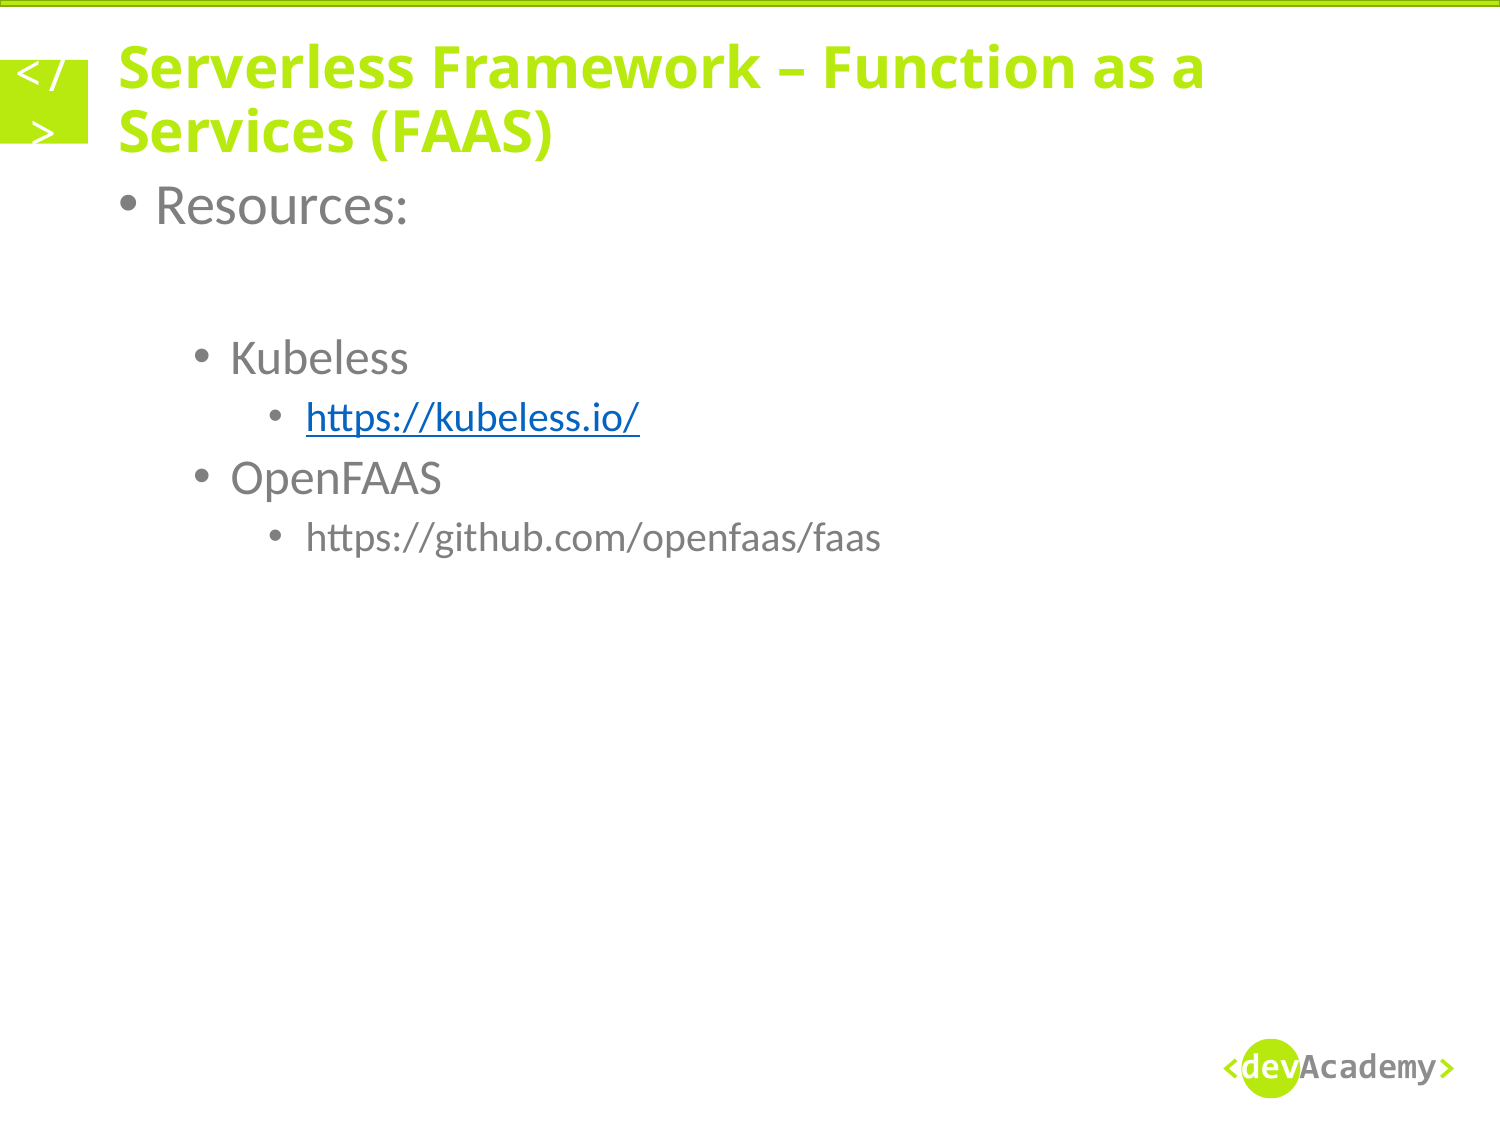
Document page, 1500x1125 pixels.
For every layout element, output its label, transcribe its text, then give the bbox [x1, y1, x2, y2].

title Serverless Framework – Function as a Services (FAAS) [103, 59, 1458, 144]
picture [1218, 1036, 1458, 1102]
text_box [686, 532, 718, 593]
list Resources: Kubeless https://kubeless.io/ OpenFAAS https://github.com/openfaas/faas [103, 167, 1458, 1014]
